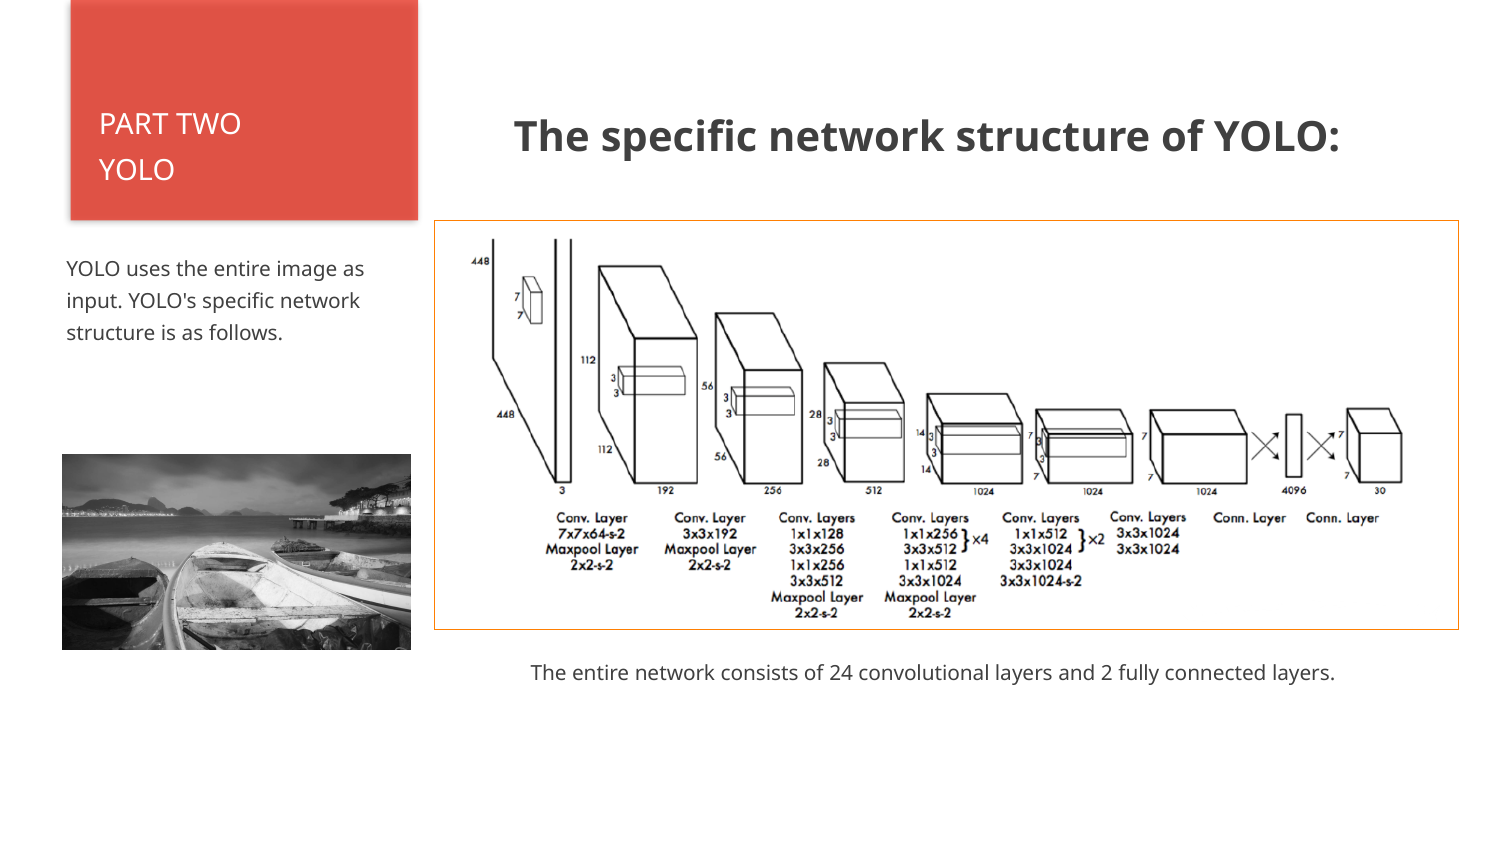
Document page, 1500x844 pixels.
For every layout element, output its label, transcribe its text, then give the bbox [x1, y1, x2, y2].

text_box The specific network structure of YOLO: [498, 87, 1474, 168]
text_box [70, 0, 419, 221]
text_box The entire network consists of 24 convolutional layers and 2 fully connected layers. [515, 644, 1378, 692]
picture [434, 220, 1459, 630]
text_box YOLO uses the entire image as input. YOLO's specific network structure is as follows. [51, 240, 429, 353]
picture [62, 454, 411, 651]
